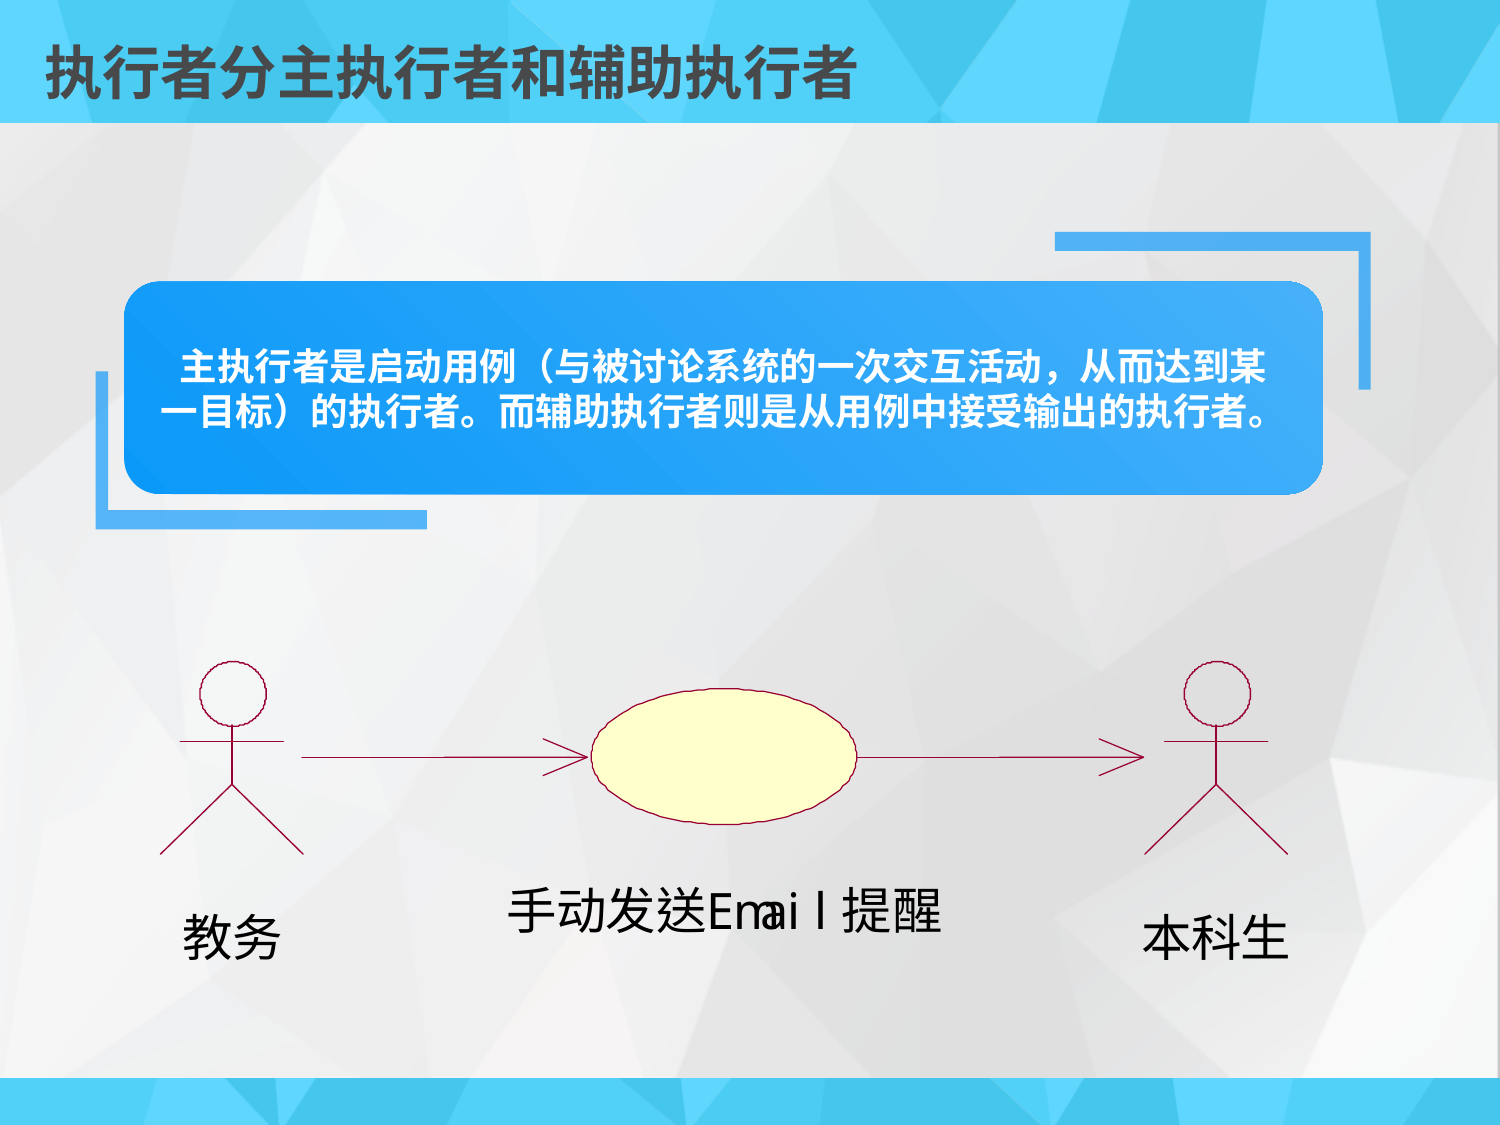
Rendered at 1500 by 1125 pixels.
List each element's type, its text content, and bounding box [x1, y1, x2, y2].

picture [0, 0, 1500, 495]
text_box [95, 231, 1371, 530]
picture [0, 496, 1500, 1125]
title 执行者分主执行者和辅助执行者 [29, 19, 1483, 133]
